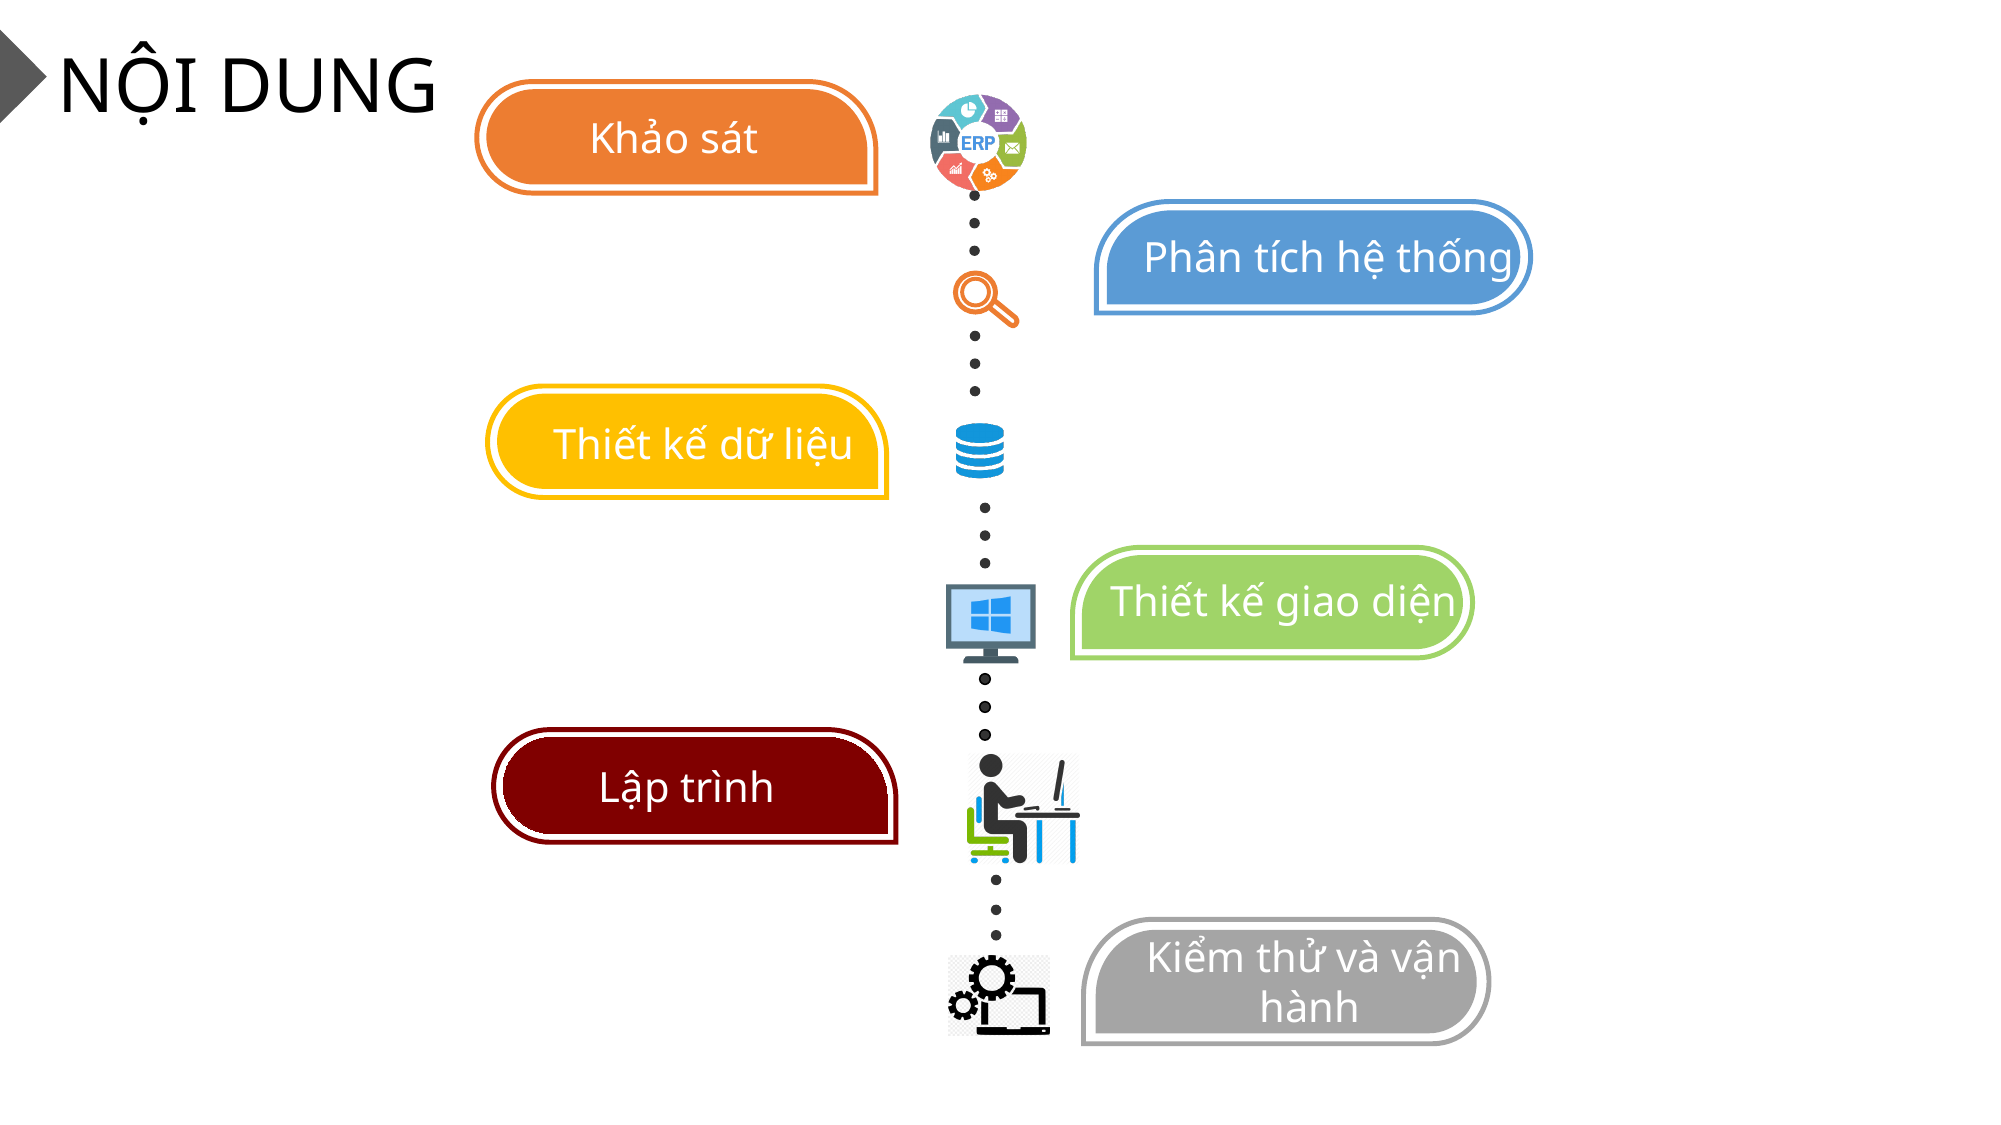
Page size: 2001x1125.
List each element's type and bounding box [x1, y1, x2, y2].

text_box [487, 330, 981, 498]
picture [921, 93, 1036, 192]
text_box [955, 272, 1018, 327]
text_box [1096, 201, 1531, 313]
picture [931, 564, 979, 673]
picture [948, 419, 1011, 482]
picture [967, 752, 1080, 865]
text_box [990, 874, 1834, 1110]
text_box [476, 81, 876, 194]
text_box [0, 29, 428, 136]
text_box [493, 673, 991, 843]
text_box [979, 502, 1823, 738]
text_box [969, 192, 980, 256]
picture [948, 955, 1050, 1036]
